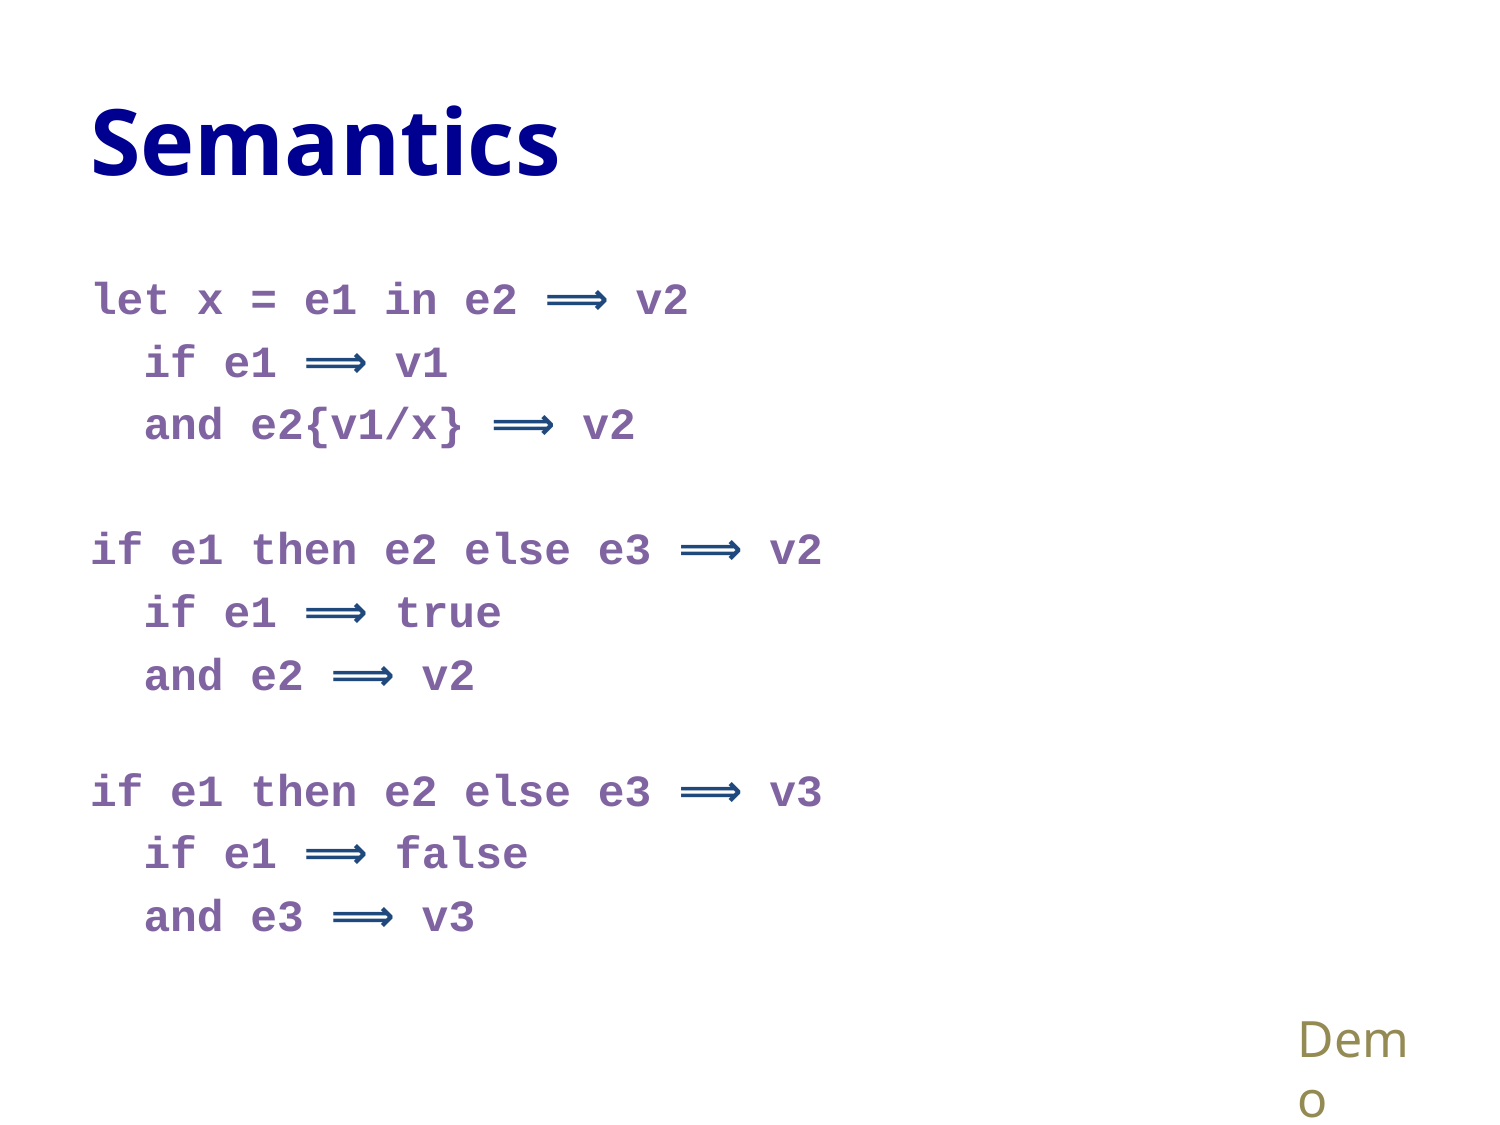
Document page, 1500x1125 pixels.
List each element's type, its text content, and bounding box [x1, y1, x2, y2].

list let x = e1 in e2 ⟹ v2 if e1 ⟹ v1 and e2{v1/x} ⟹ v2 if e1 then e2 else e3 ⟹ v2 if e1 ⟹ true and e2 ⟹ v2 if e1 then e2 else e3 ⟹ v3 if e1 ⟹ false and e3 ⟹ v3 [75, 262, 1425, 1005]
title Semantics [75, 45, 1425, 233]
text_box Demo [1282, 999, 1433, 1125]
